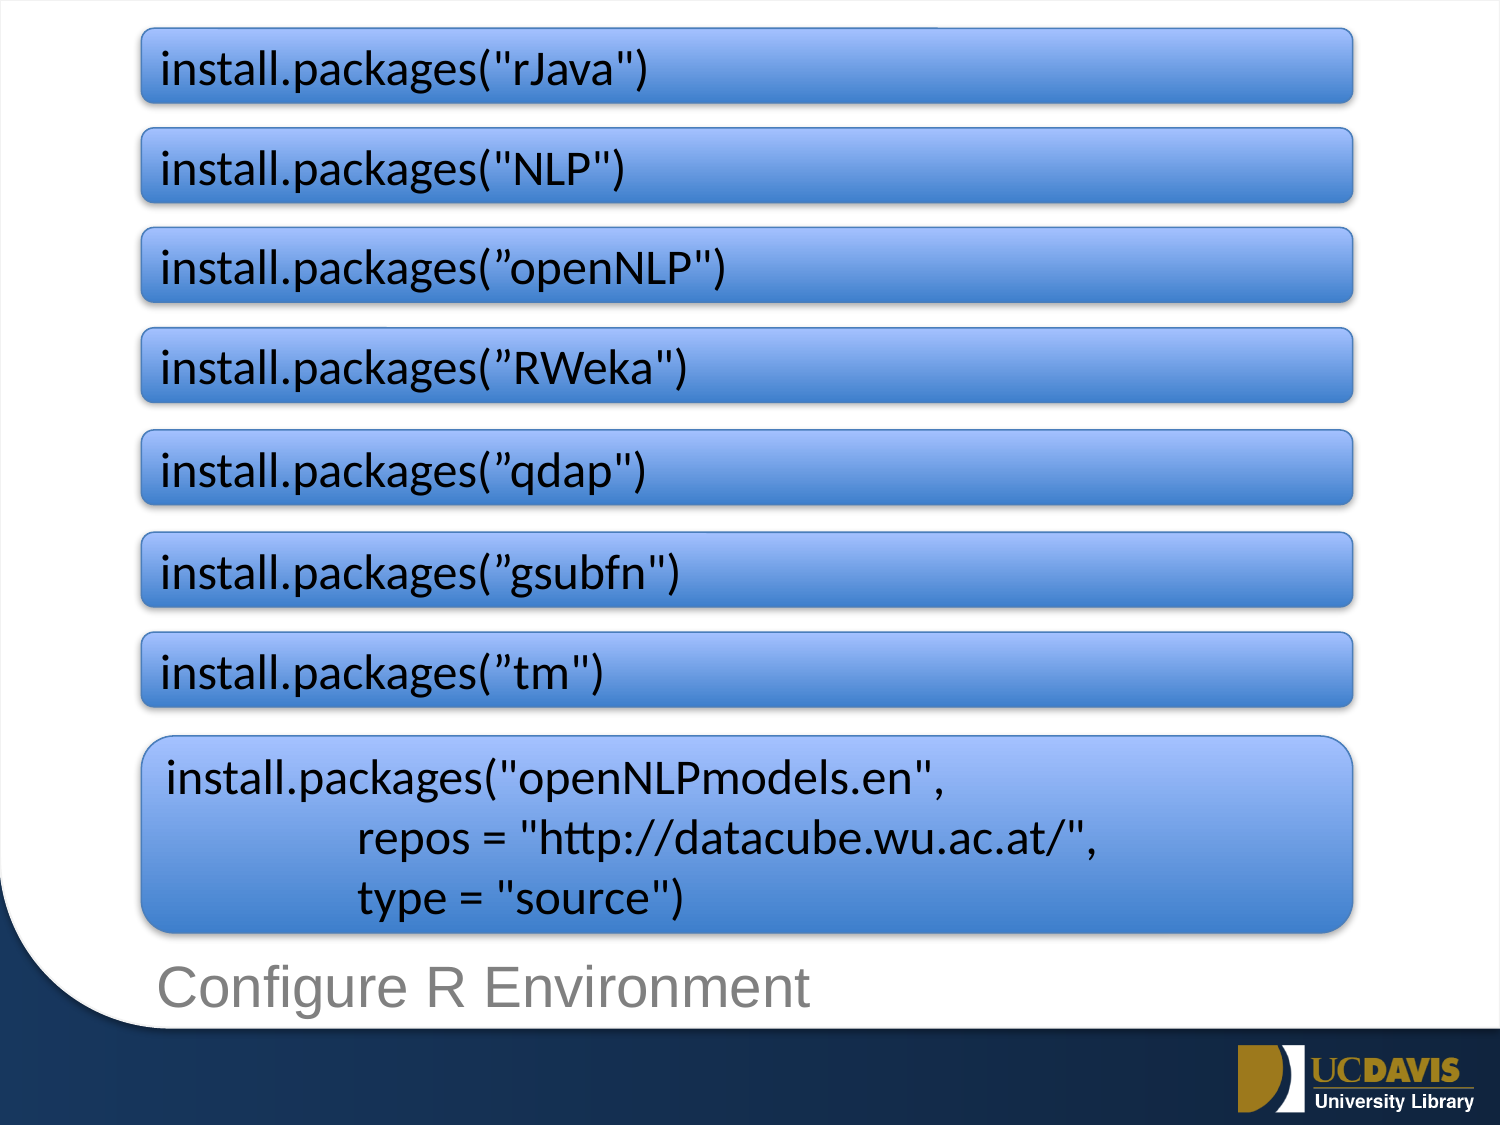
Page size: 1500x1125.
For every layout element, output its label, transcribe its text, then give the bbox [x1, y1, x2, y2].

text_box install.packages("NLP") [140, 127, 1354, 204]
text_box install.packages("rJava") [140, 27, 1354, 104]
text_box [0, 0, 1500, 1029]
text_box install.packages(”RWeka") [140, 326, 1354, 404]
text_box install.packages(”gsubfn") [140, 531, 1354, 608]
text_box Configure R Environment [141, 941, 1027, 1027]
text_box install.packages(”openNLP") [140, 226, 1354, 303]
text_box install.packages(”qdap") [140, 429, 1354, 506]
picture [1237, 1044, 1475, 1113]
text_box install.packages(”tm") [140, 631, 1354, 708]
text_box install.packages("openNLPmodels.en", repos = "http://datacube.wu.ac.at/", type = "source") [140, 735, 1354, 934]
